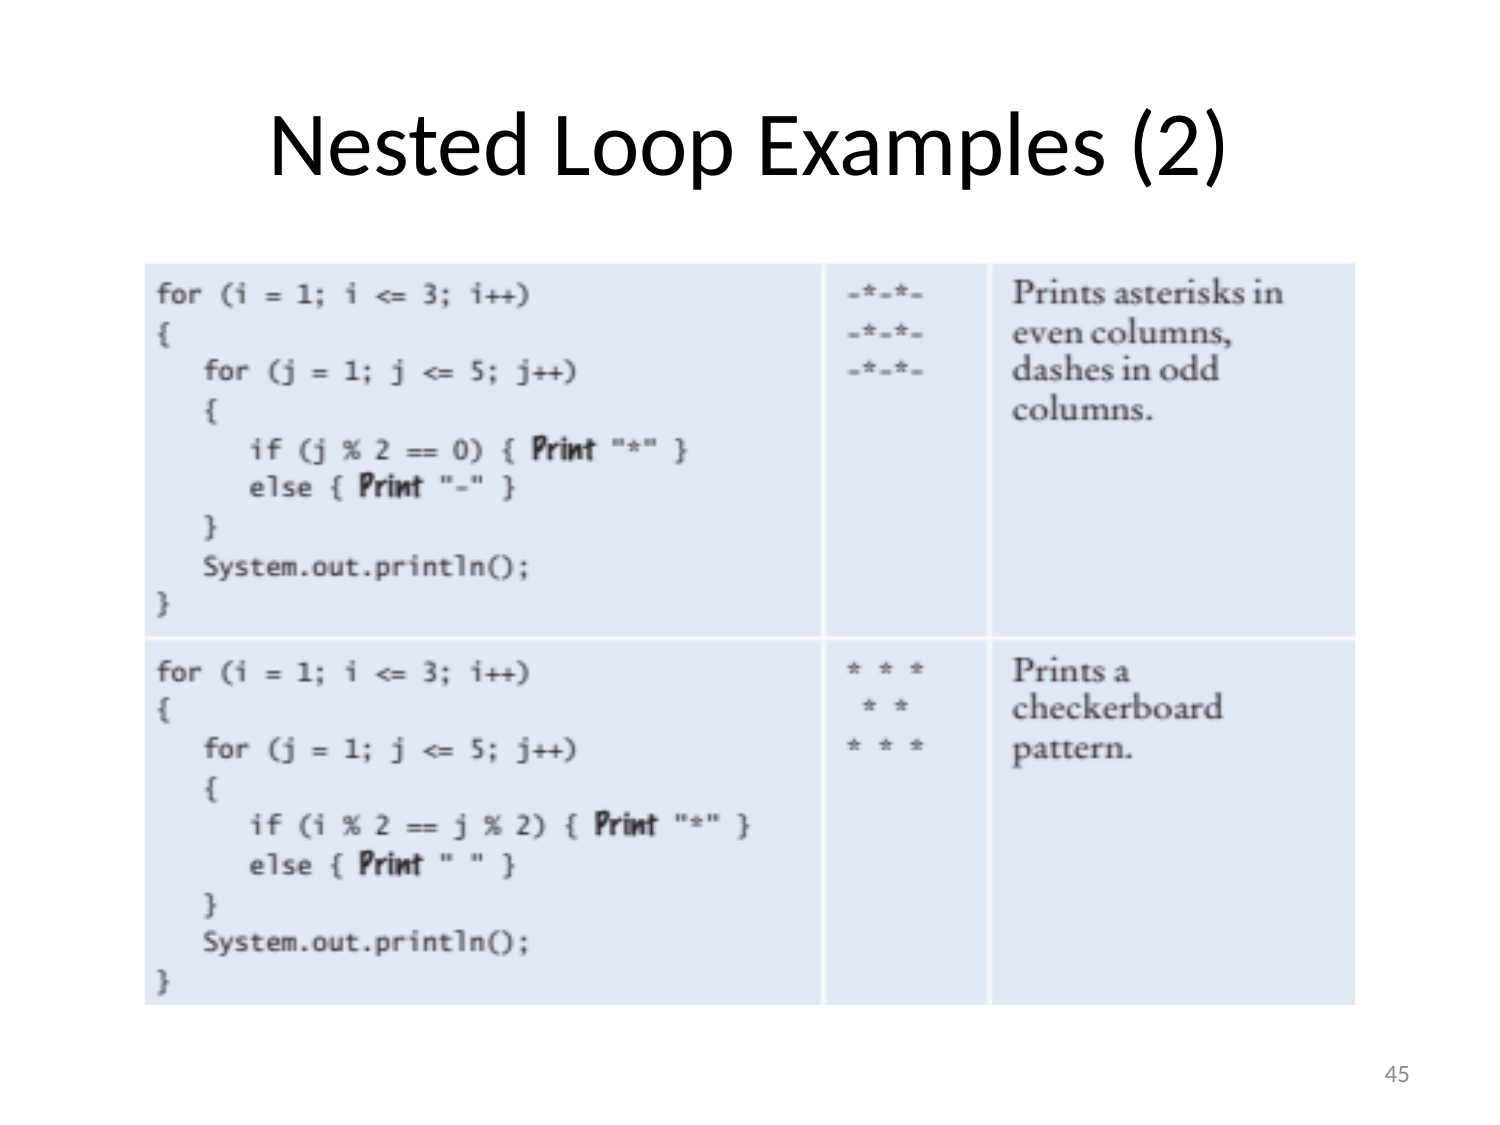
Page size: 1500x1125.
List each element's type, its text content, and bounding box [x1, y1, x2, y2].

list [74, 262, 1426, 1006]
slide_number 45 [1074, 1042, 1425, 1103]
title Nested Loop Examples (2) [75, 45, 1425, 233]
